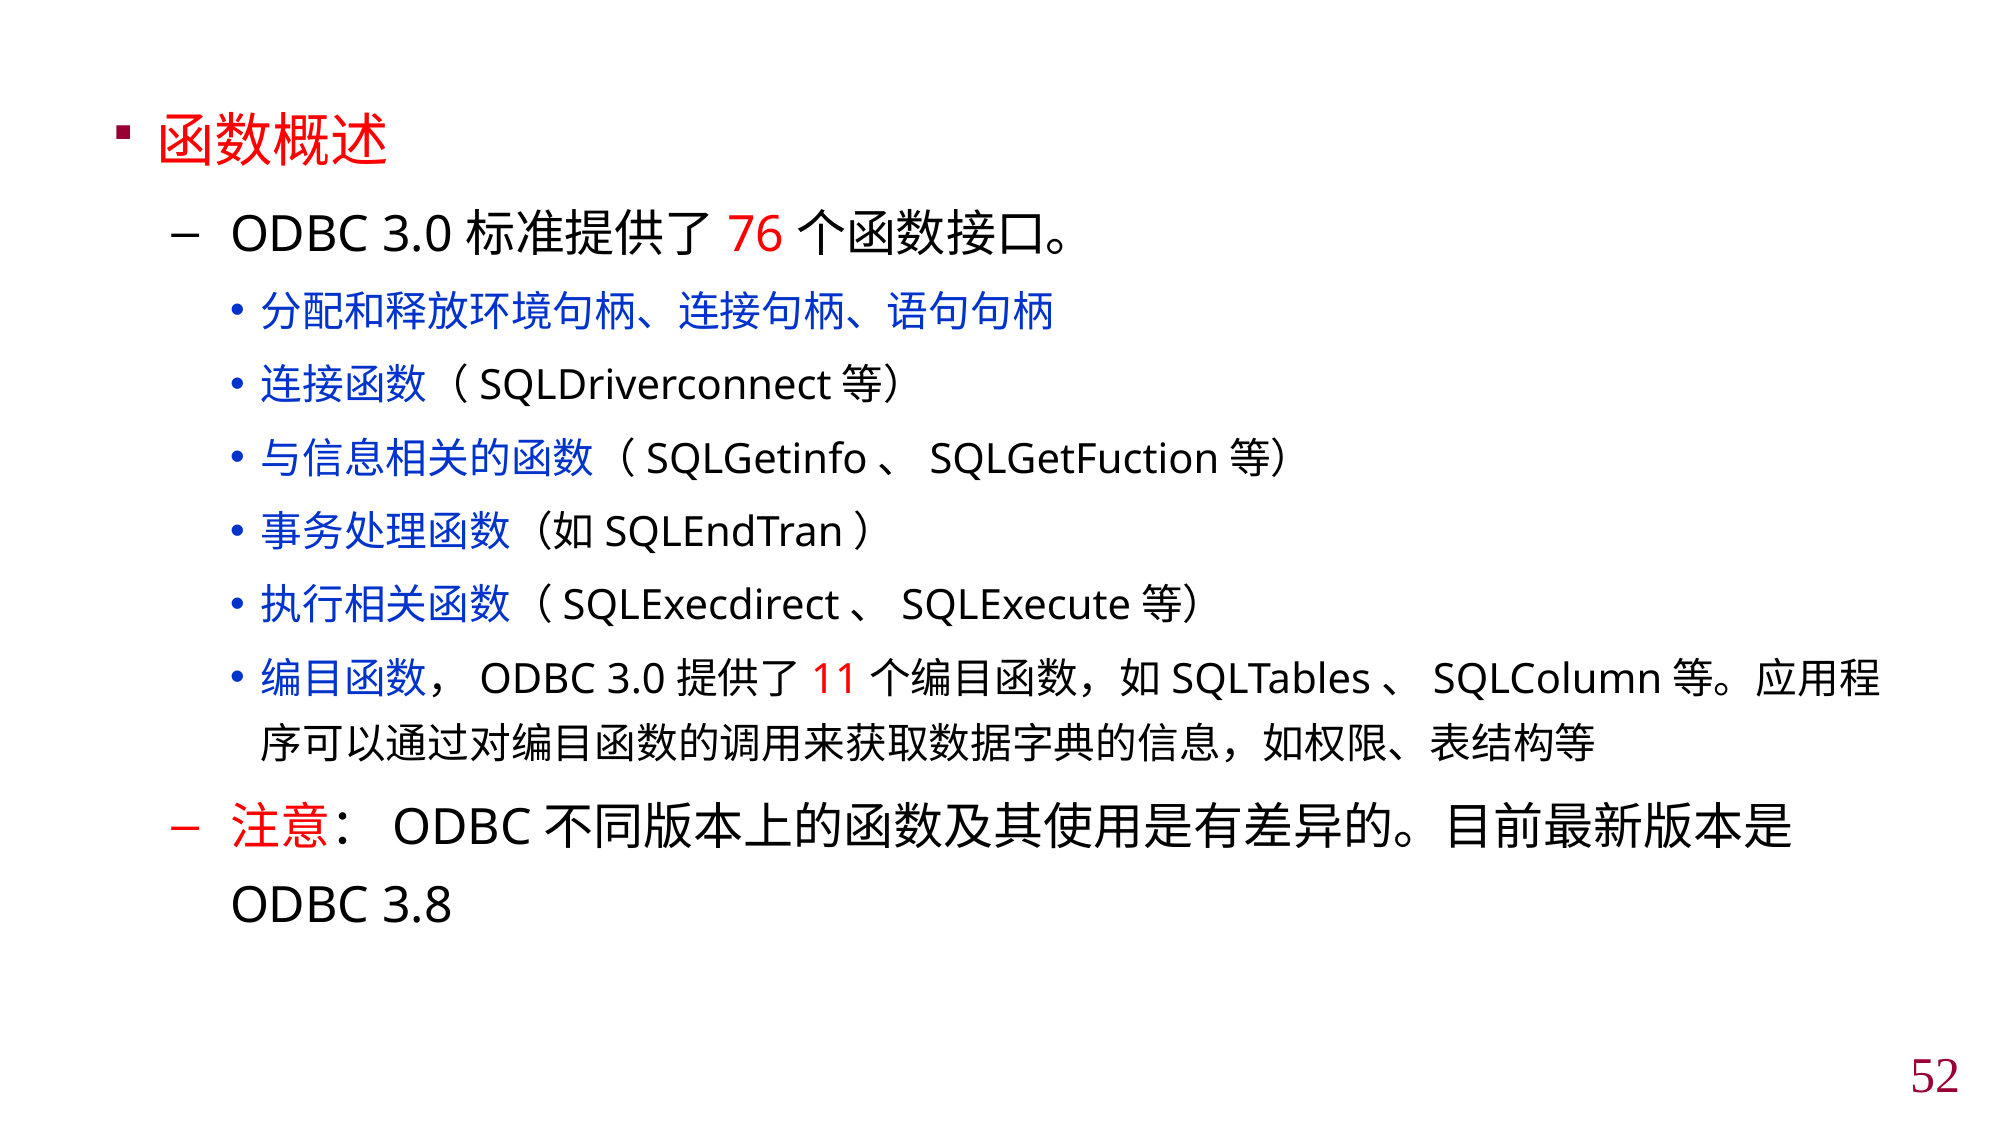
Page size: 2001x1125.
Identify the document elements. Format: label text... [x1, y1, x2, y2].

slide_number 51 [1550, 1048, 1975, 1096]
list 函数概述 ODBC 3.0标准提供了76个函数接口。 分配和释放环境句柄、连接句柄、语句句柄 连接函数（SQLDriverconnect等） 与信息相关的函数（SQLGetinfo、SQLGetFuction等） 事务处理函数（如SQLEndTran） 执行相关函数（SQLExecdirect、SQLExecute等） 编目函数，ODBC 3.0提供了11个编目函数，如SQLTables、SQLColumn等。应用程序可以通过对编目函数的调用来获取数据字典的信息，如权限、表结构等 注意：ODBC不同版本上的函数及其使用是有差异的。目前最新版本是ODBC 3.8 [97, 75, 1904, 1073]
